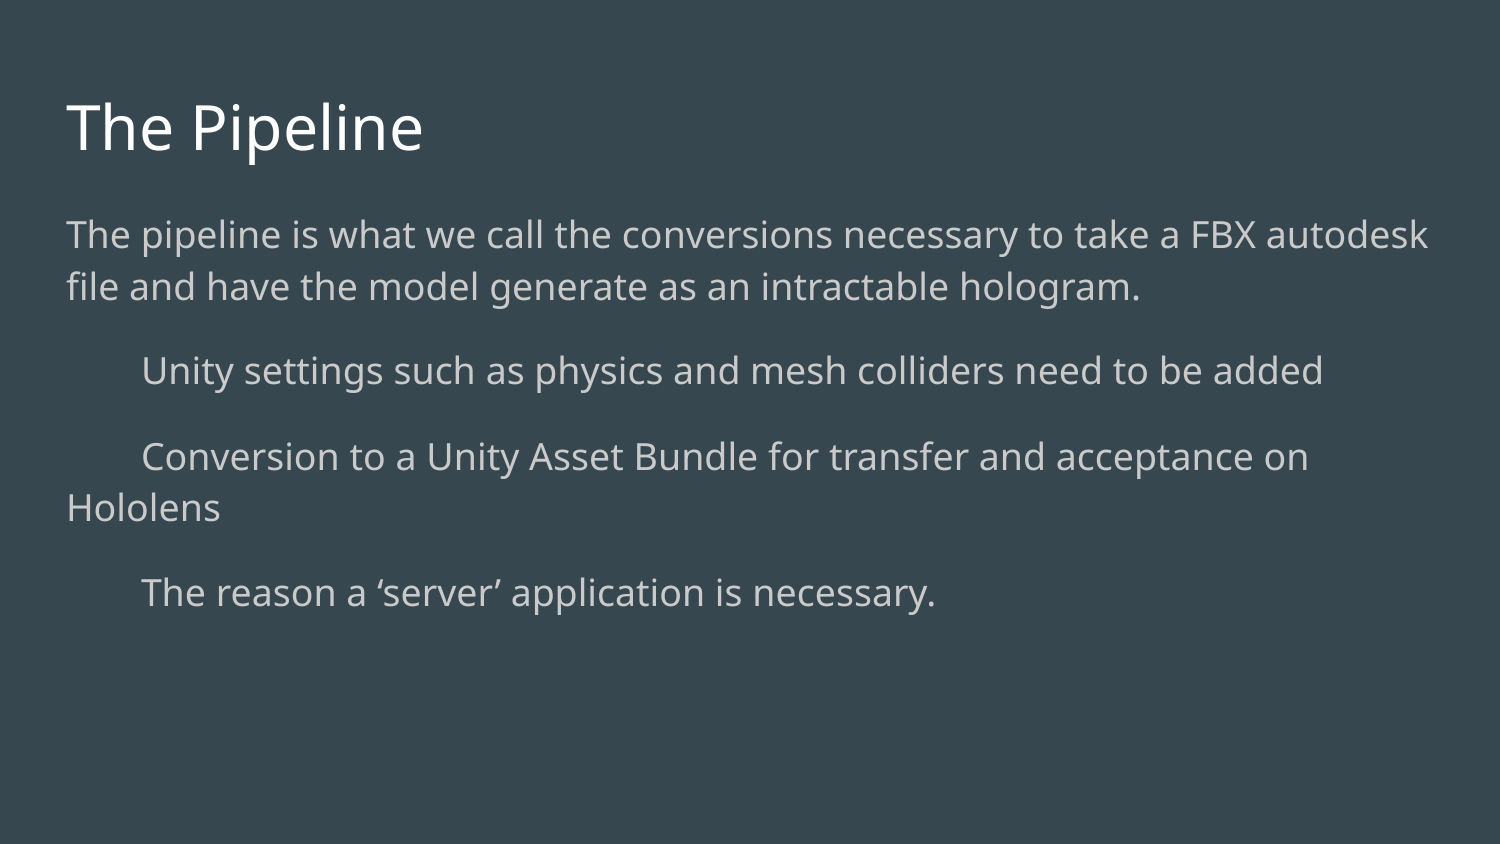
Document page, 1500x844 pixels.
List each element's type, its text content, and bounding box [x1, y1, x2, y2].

title The Pipeline [51, 72, 1449, 167]
list The pipeline is what we call the conversions necessary to take a FBX autodesk file and have the model generate as an intractable hologram. Unity settings such as physics and mesh colliders need to be added Conversion to a Unity Asset Bundle for transfer and acceptance on Hololens The reason a ‘server’ application is necessary. [51, 189, 1449, 750]
